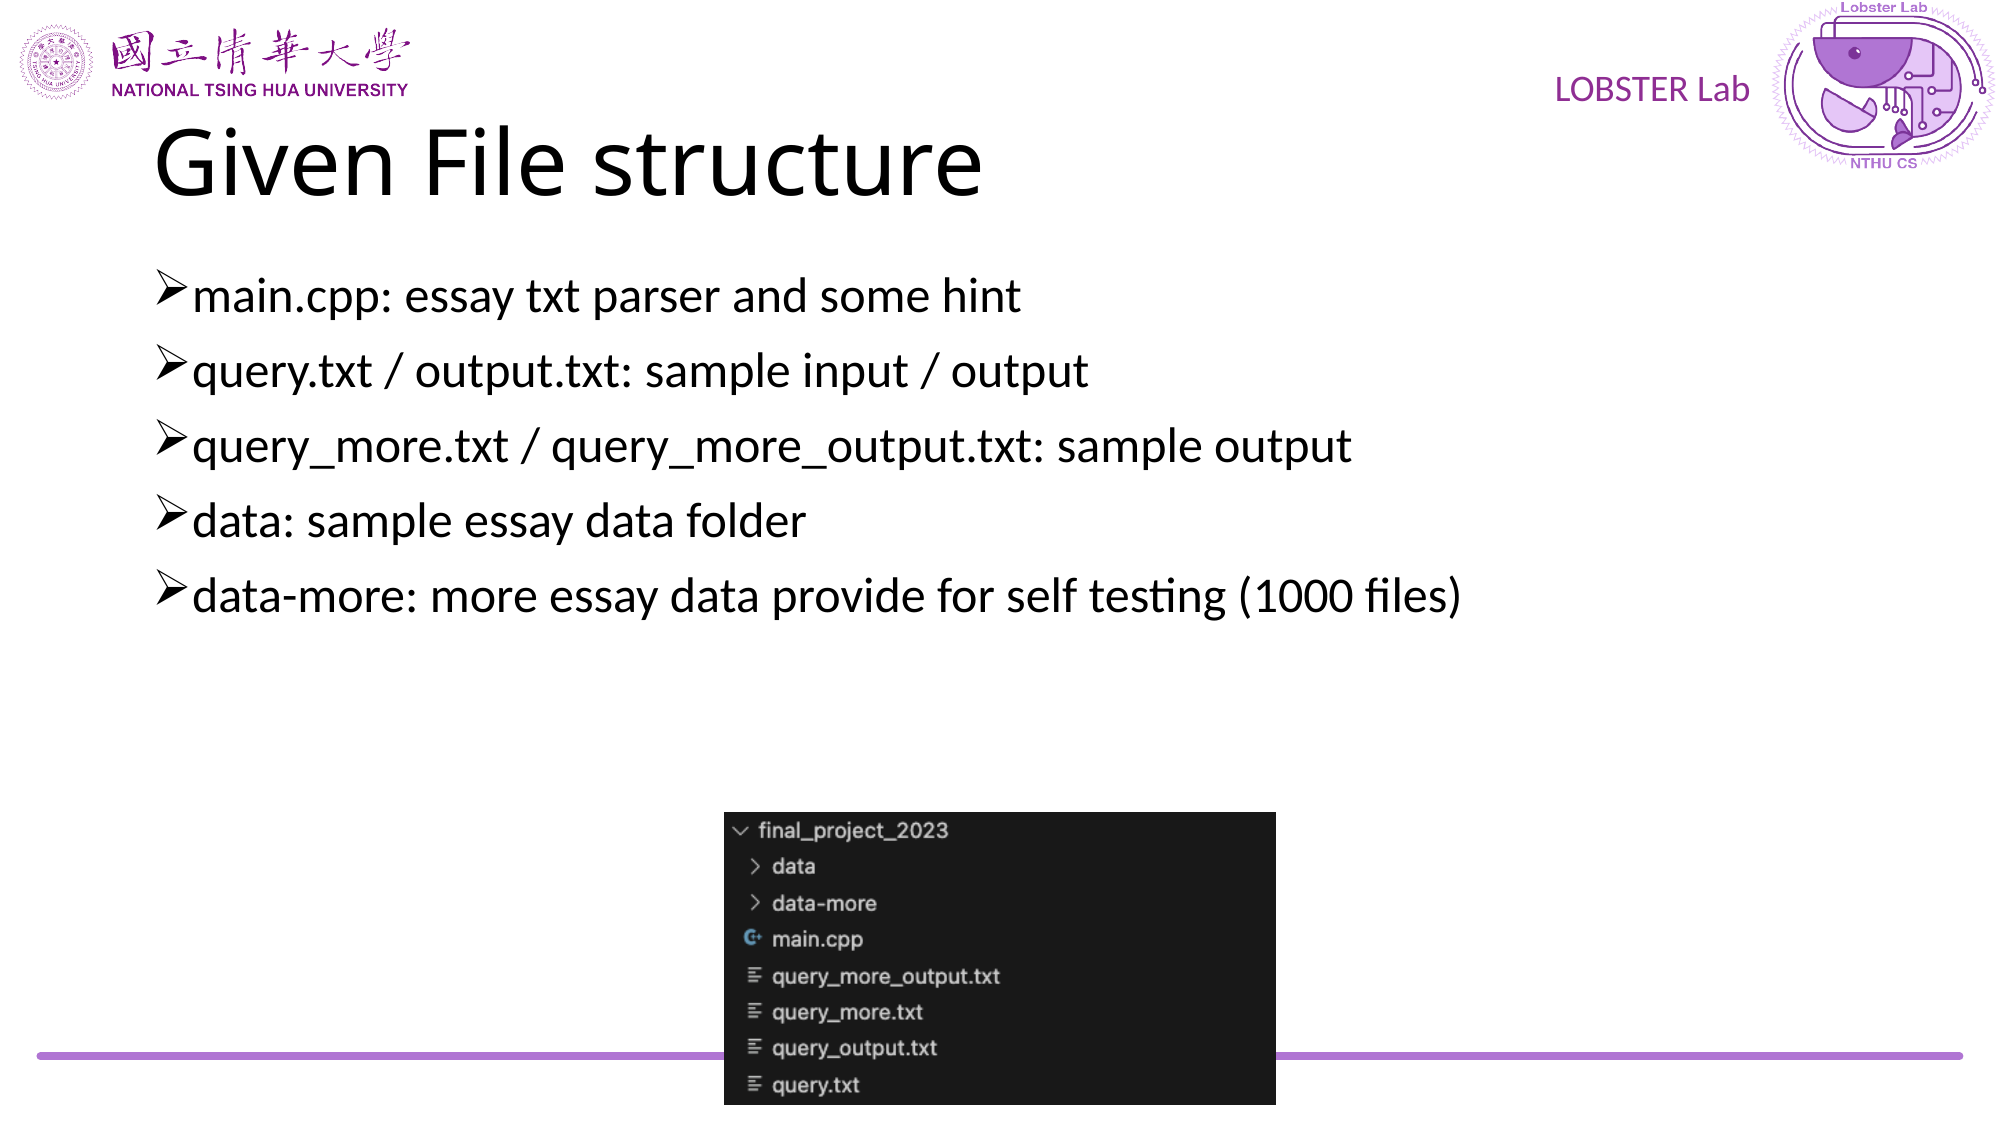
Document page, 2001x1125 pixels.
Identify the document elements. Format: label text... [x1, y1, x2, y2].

picture [19, 24, 410, 100]
picture [1767, 0, 2000, 173]
list main.cpp: essay txt parser and some hint query.txt / output.txt: sample input / output query_more.txt / query_more_output.txt: sample output data: sample essay data folder data-more: more essay data provide for self testing (1000 files) [137, 275, 1863, 977]
title Given File structure [137, 57, 1863, 275]
picture [724, 812, 1276, 1105]
